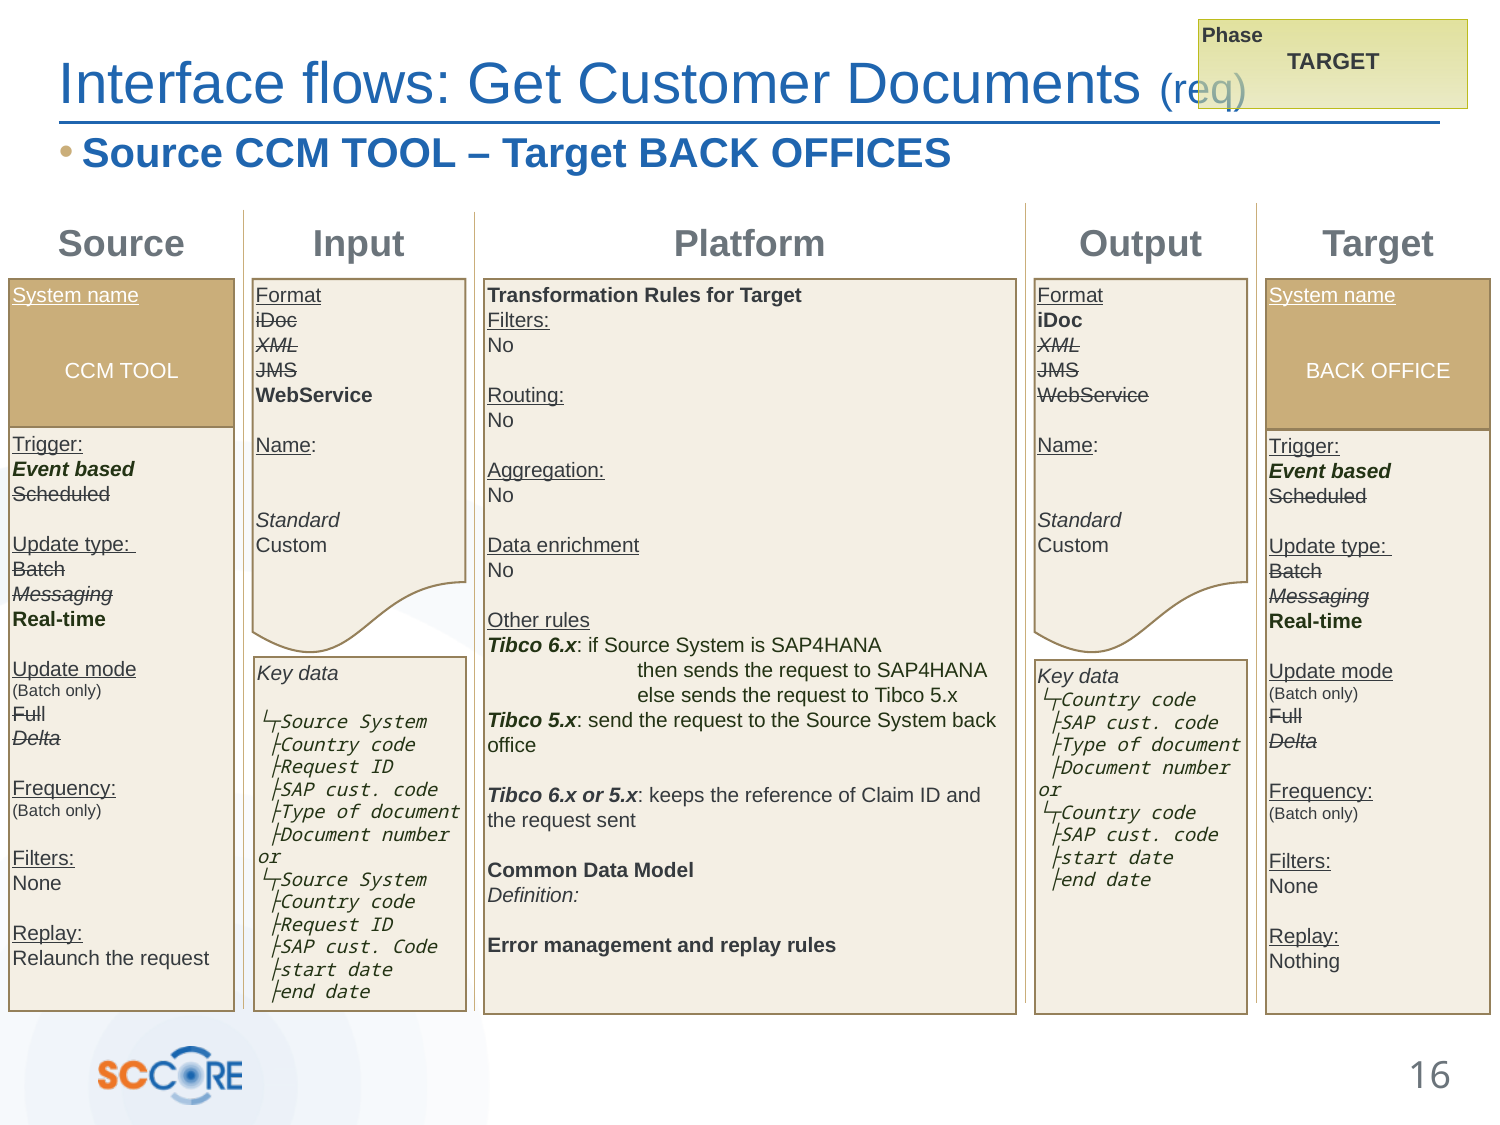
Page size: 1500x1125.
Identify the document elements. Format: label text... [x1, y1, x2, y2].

text_box Transformation Rules for Target Filters: No Routing: No Aggregation: No Data enrichment No Other rules Tibco 6.x: if Source System is SAP4HANA then sends the request to SAP4HANA else sends the request to Tibco 5.x Tibco 5.x: send the request to the Source System back office Tibco 6.x or 5.x: keeps the reference of Claim ID and the request sent Common Data Model Definition: Error management and replay rules [483, 278, 1017, 1015]
text_box Trigger: Event based Scheduled Update type: Batch Messaging Real-time Update mode (Batch only) Full Delta Frequency: (Batch only) Filters: None Replay: Relaunch the request [8, 426, 235, 1012]
text_box System name BACK OFFICE [1265, 278, 1491, 429]
text_box Format iDoc XML JMS WebService Name: Standard Custom [251, 277, 467, 654]
list Source CCM TOOL – Target BACK OFFICES [58, 131, 1441, 208]
text_box Phase TARGET [1198, 19, 1468, 109]
text_box Source [43, 211, 200, 272]
text_box Platform [658, 211, 841, 272]
text_box System name CCM TOOL [8, 278, 235, 426]
text_box Target [1307, 211, 1449, 272]
text_box Key data └┬Country code ├SAP cust. code ├Type of document ├Document number or └┬Country code ├SAP cust. code ├start date ├end date [1034, 659, 1248, 1015]
text_box Trigger: Event based Scheduled Update type: Batch Messaging Real-time Update mode (Batch only) Full Delta Frequency: (Batch only) Filters: None Replay: Nothing [1265, 429, 1491, 1015]
text_box Format iDoc XML JMS WebService Name: Standard Custom [1033, 277, 1249, 654]
text_box Output [1064, 211, 1218, 272]
picture [0, 391, 698, 1125]
title Interface flows: Get Customer Documents (req) [58, 53, 1441, 117]
text_box Key data └┬Source System ├Country code ├Request ID ├SAP cust. code ├Type of document ├Document number or └┬Source System ├Country code ├Request ID ├SAP cust. Code ├start date ├end date [253, 656, 467, 1012]
text_box Input [298, 211, 420, 272]
